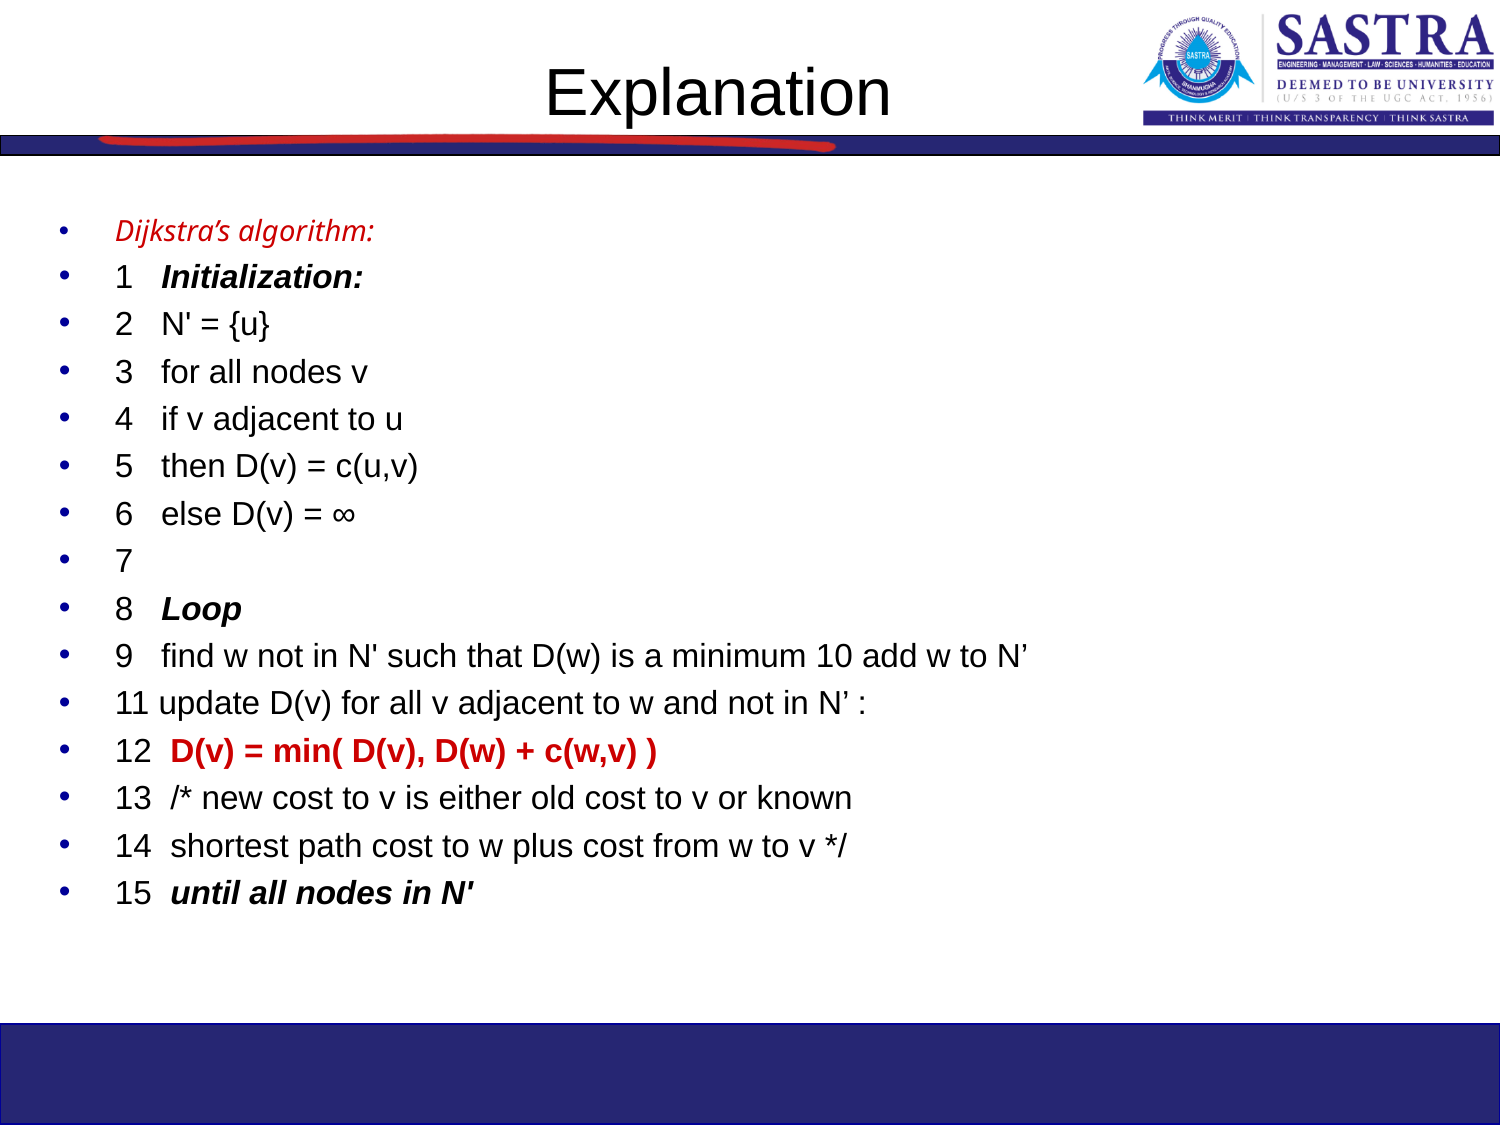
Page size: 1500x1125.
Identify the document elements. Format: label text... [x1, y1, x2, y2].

title Explanation [148, 75, 1289, 144]
list Dijkstra’s algorithm: 1 Initialization: 2 N' = {u} 3 for all nodes v 4 if v adjacent to u 5 then D(v) = c(u,v) 6 else D(v) = ∞ 7 8 Loop 9 find w not in N' such that D(w) is a minimum 10 add w to N’ 11 update D(v) for all v adjacent to w and not in N’ : 12 D(v) = min( D(v), D(w) + c(w,v) ) 13 /* new cost to v is either old cost to v or known 14 shortest path cost to w plus cost from w to v */ 15 until all nodes in N' [24, 162, 1475, 1032]
picture [1289, 75, 1500, 133]
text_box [94, 128, 845, 158]
text_box [0, 0, 1500, 75]
